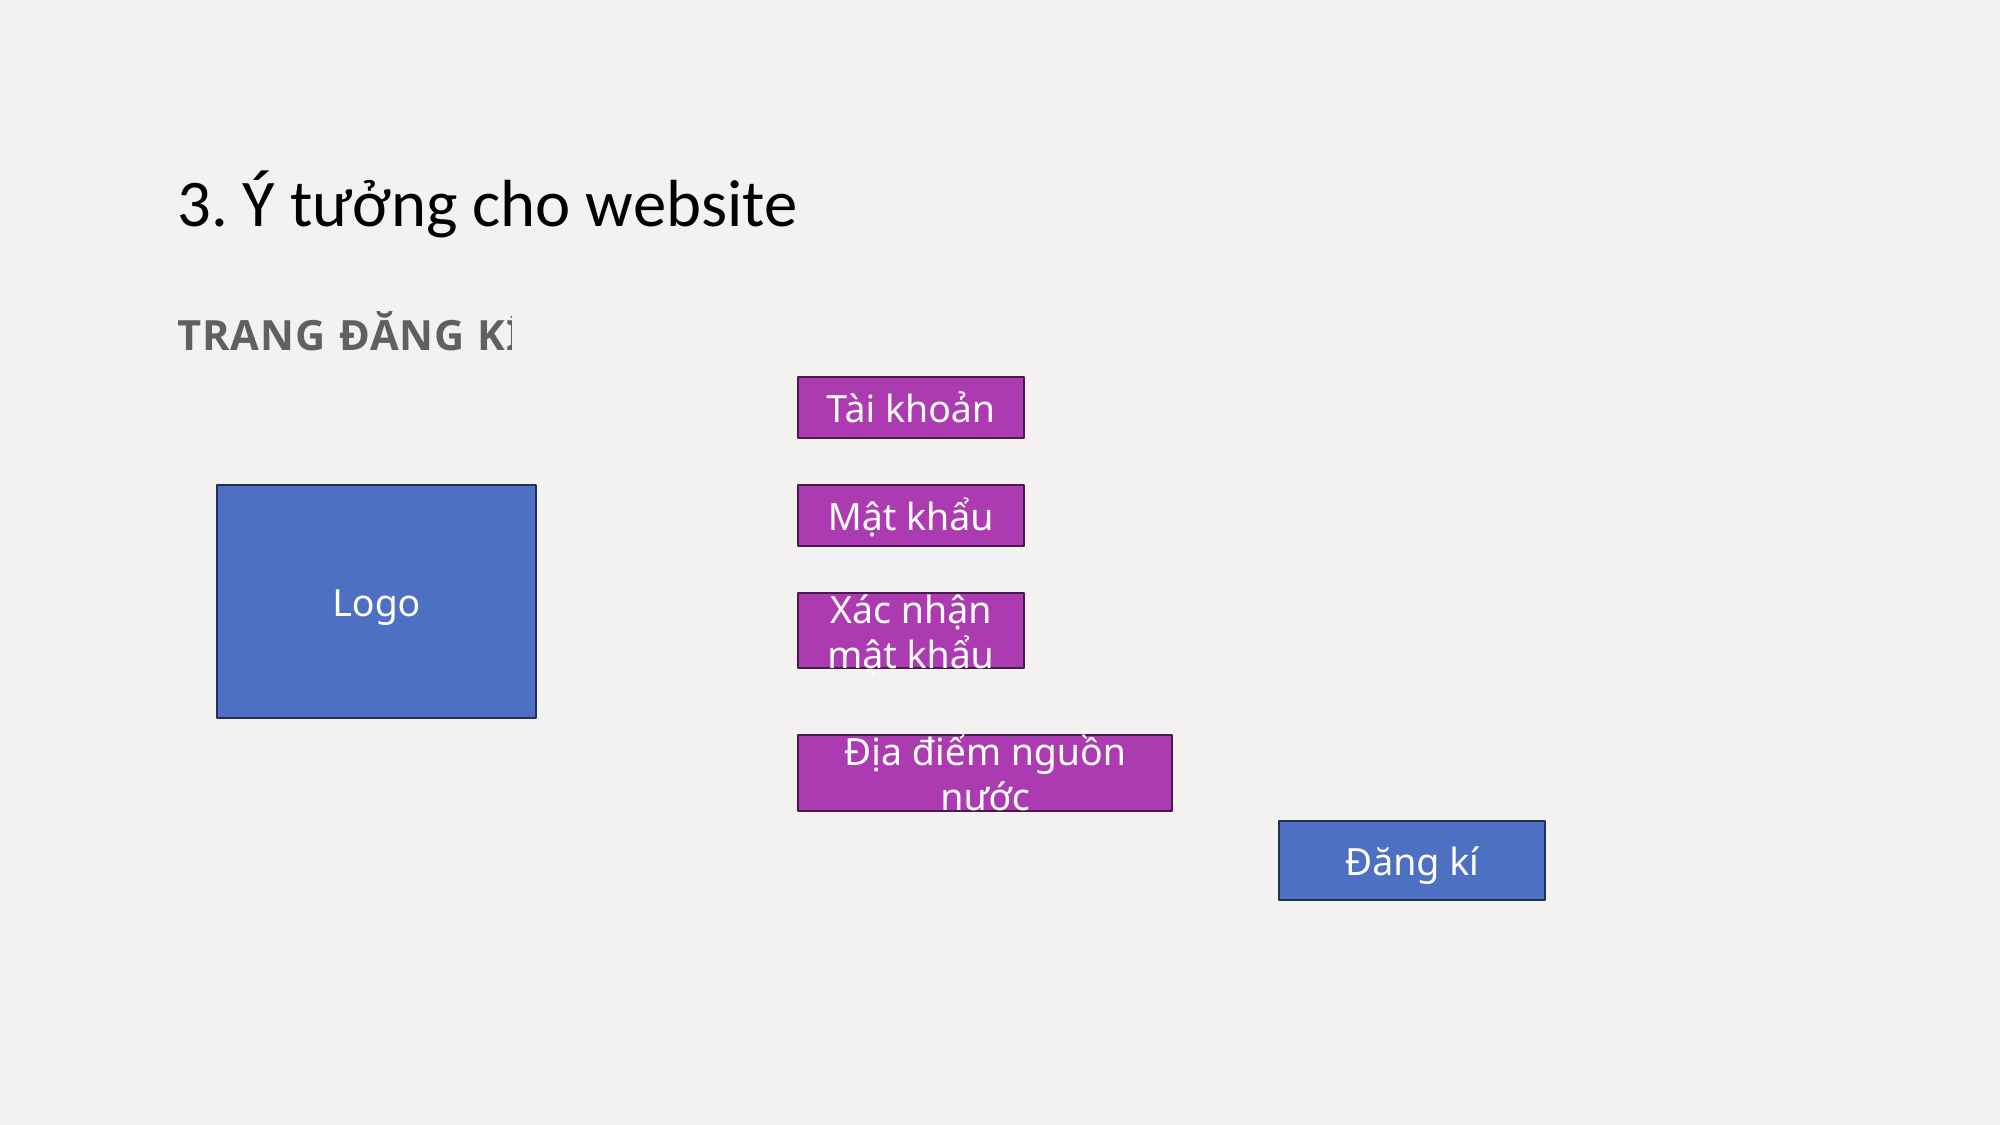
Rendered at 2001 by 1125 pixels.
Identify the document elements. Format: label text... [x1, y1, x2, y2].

list TRANG ĐĂNG KÍ [162, 276, 1838, 940]
text_box Logo [216, 484, 537, 719]
text_box Mật khẩu [797, 484, 1025, 547]
title 3. Ý tưởng cho website [162, 64, 1838, 248]
text_box Tài khoản [797, 376, 1025, 439]
text_box Xác nhận mật khẩu [797, 592, 1025, 669]
text_box Đăng kí [1278, 820, 1546, 901]
text_box Địa điểm nguồn nước [797, 734, 1173, 812]
